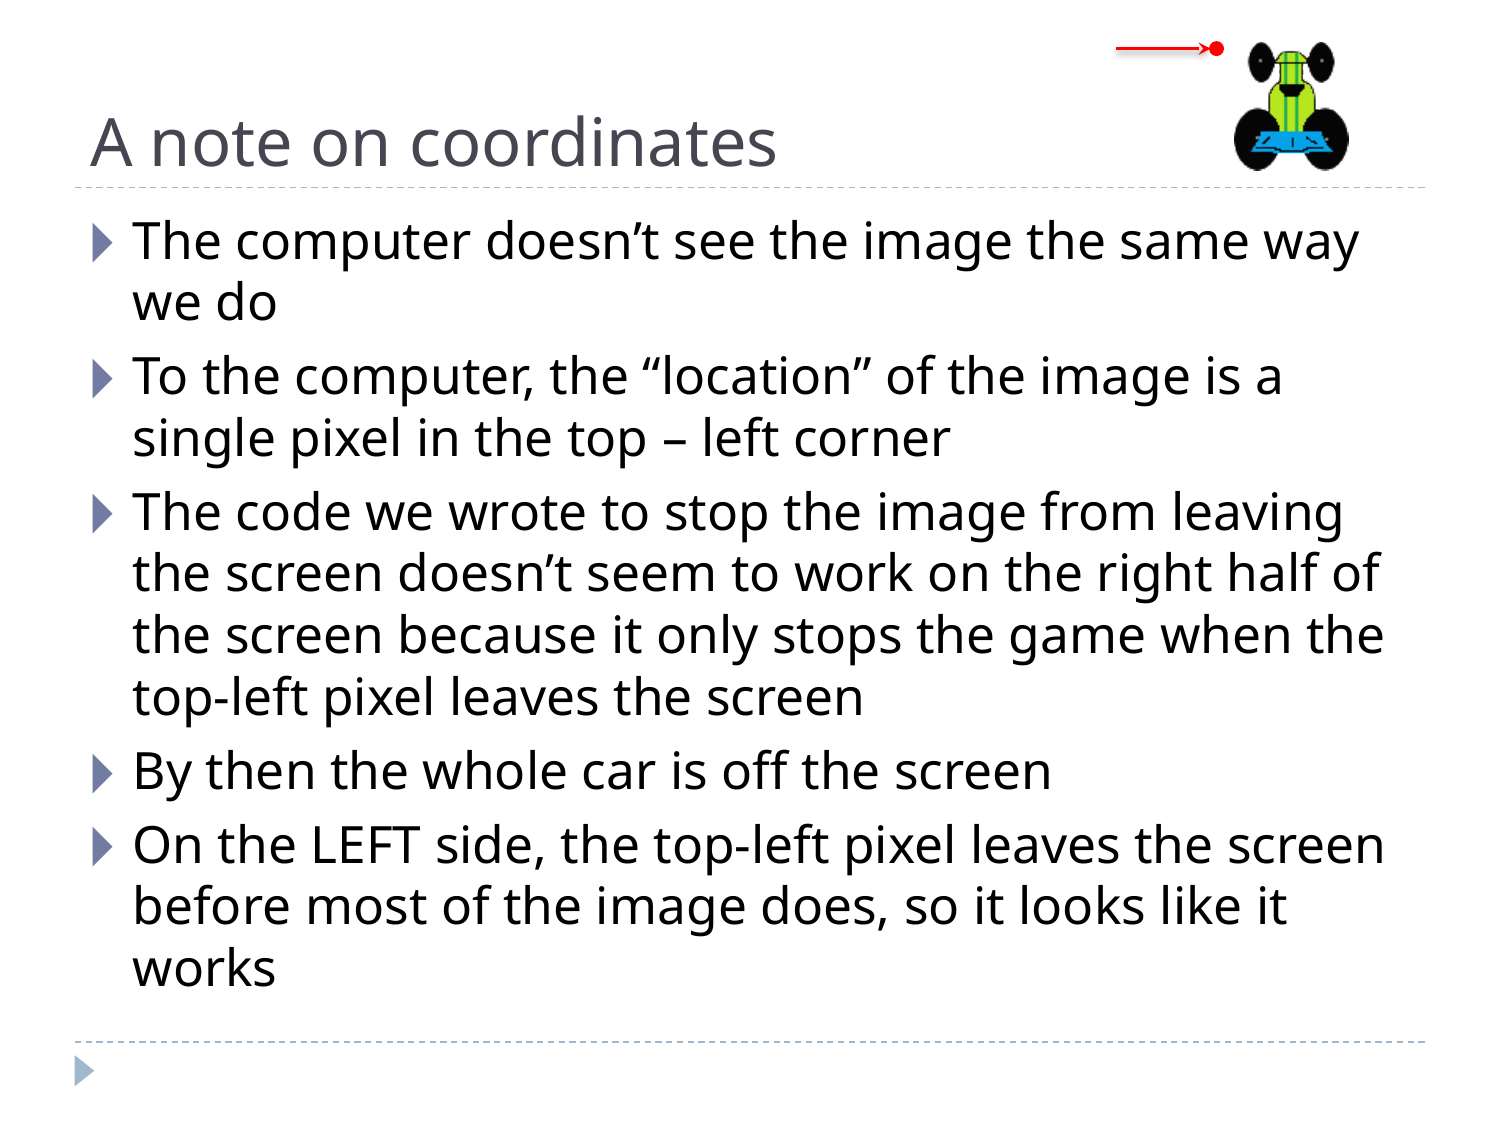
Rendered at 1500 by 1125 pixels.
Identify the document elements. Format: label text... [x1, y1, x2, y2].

picture [1234, 42, 1349, 172]
list The computer doesn’t see the image the same way we do To the computer, the “location” of the image is a single pixel in the top – left corner The code we wrote to stop the image from leaving the screen doesn’t seem to work on the right half of the screen because it only stops the game when the top-left pixel leaves the screen By then the whole car is off the screen On the LEFT side, the top-left pixel leaves the screen before most of the image does, so it looks like it works [75, 200, 1425, 1010]
title A note on coordinates [75, 24, 1425, 188]
text_box [1211, 42, 1223, 55]
